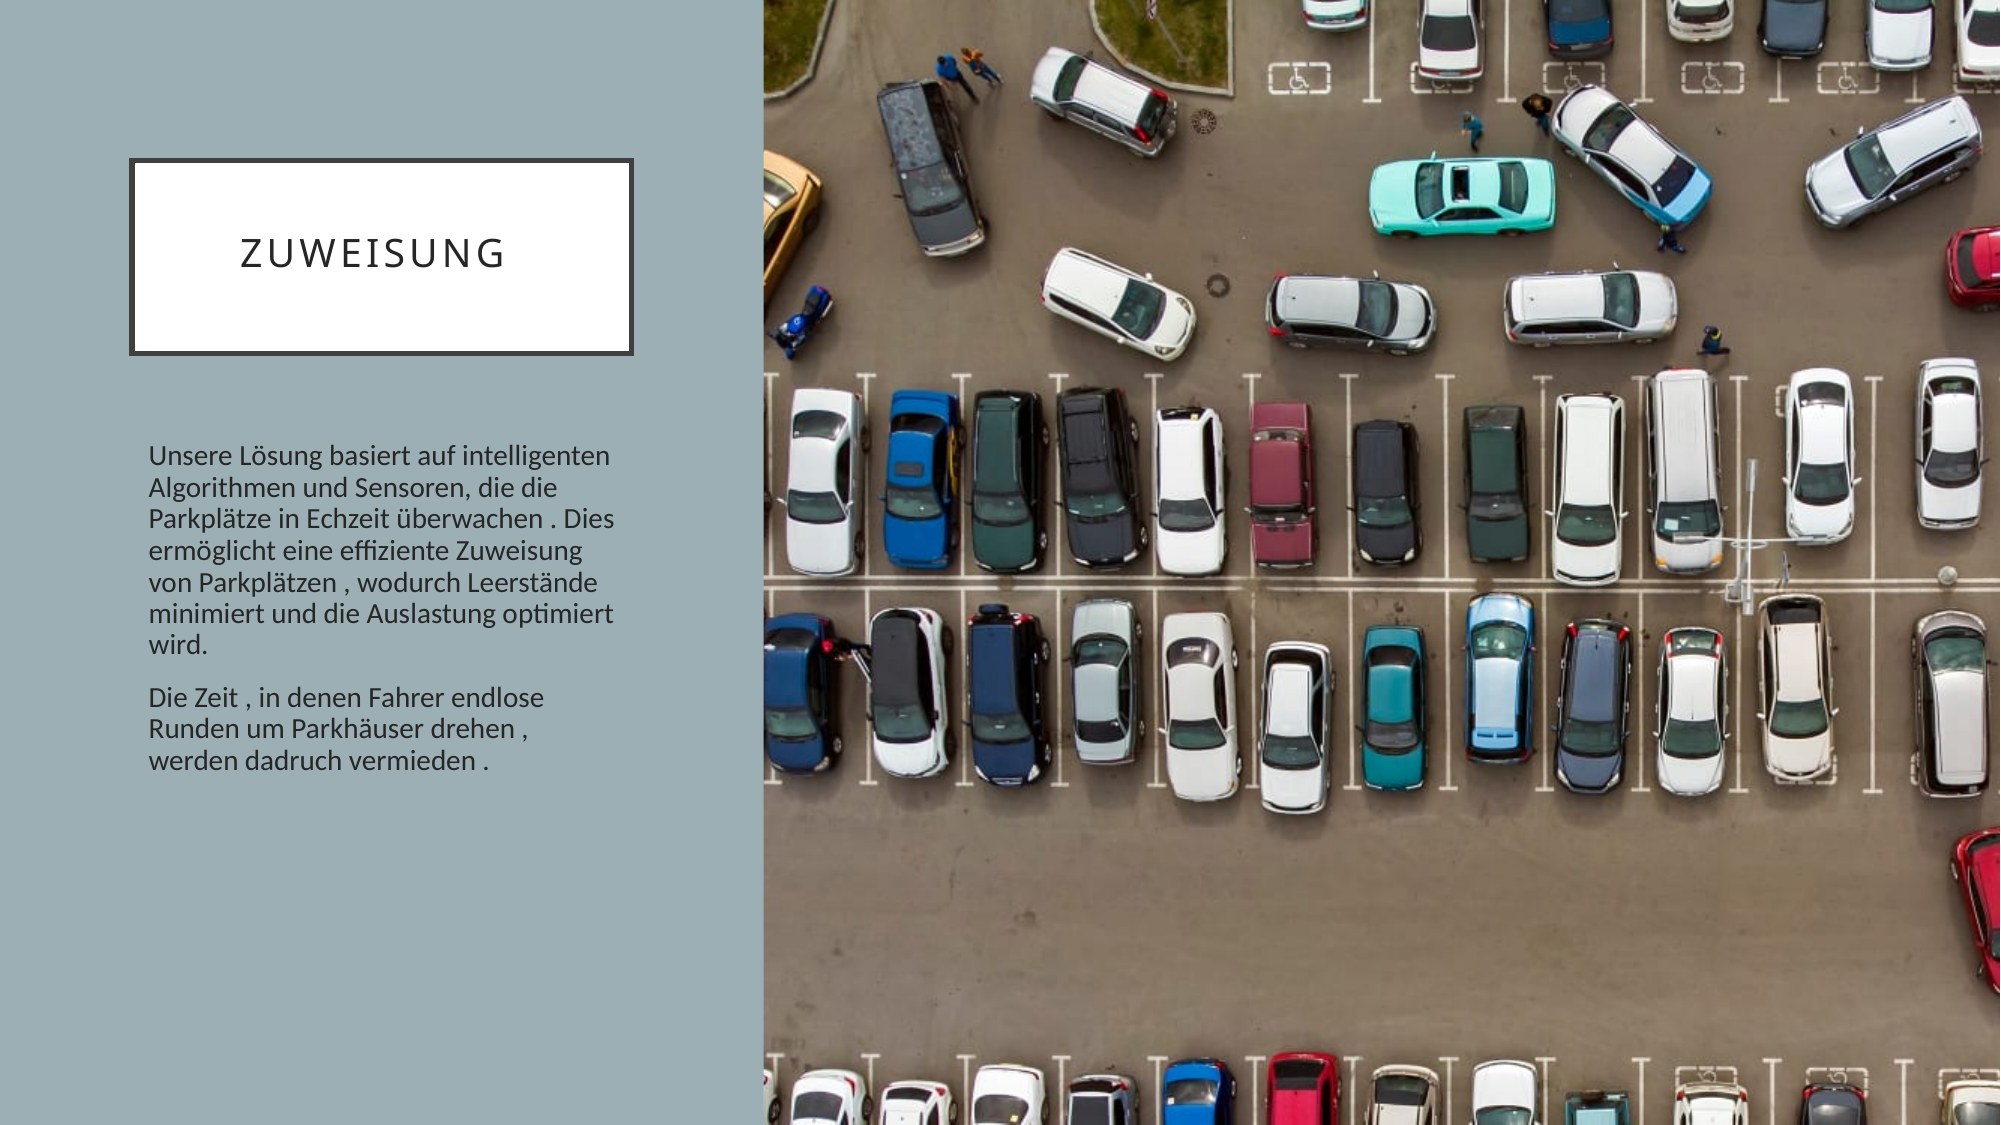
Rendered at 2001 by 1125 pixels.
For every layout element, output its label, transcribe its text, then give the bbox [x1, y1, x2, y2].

picture [763, 0, 2000, 1125]
title Zuweisung [129, 158, 634, 356]
list Unsere Lösung basiert auf intelligenten Algorithmen und Sensoren, die die Parkplätze in Echzeit überwachen . Dies ermöglicht eine effiziente Zuweisung von Parkplätzen , wodurch Leerstände minimiert und die Auslastung optimiert wird. Die Zeit , in denen Fahrer endlose Runden um Parkhäuser drehen , werden dadruch vermieden . [131, 433, 632, 968]
